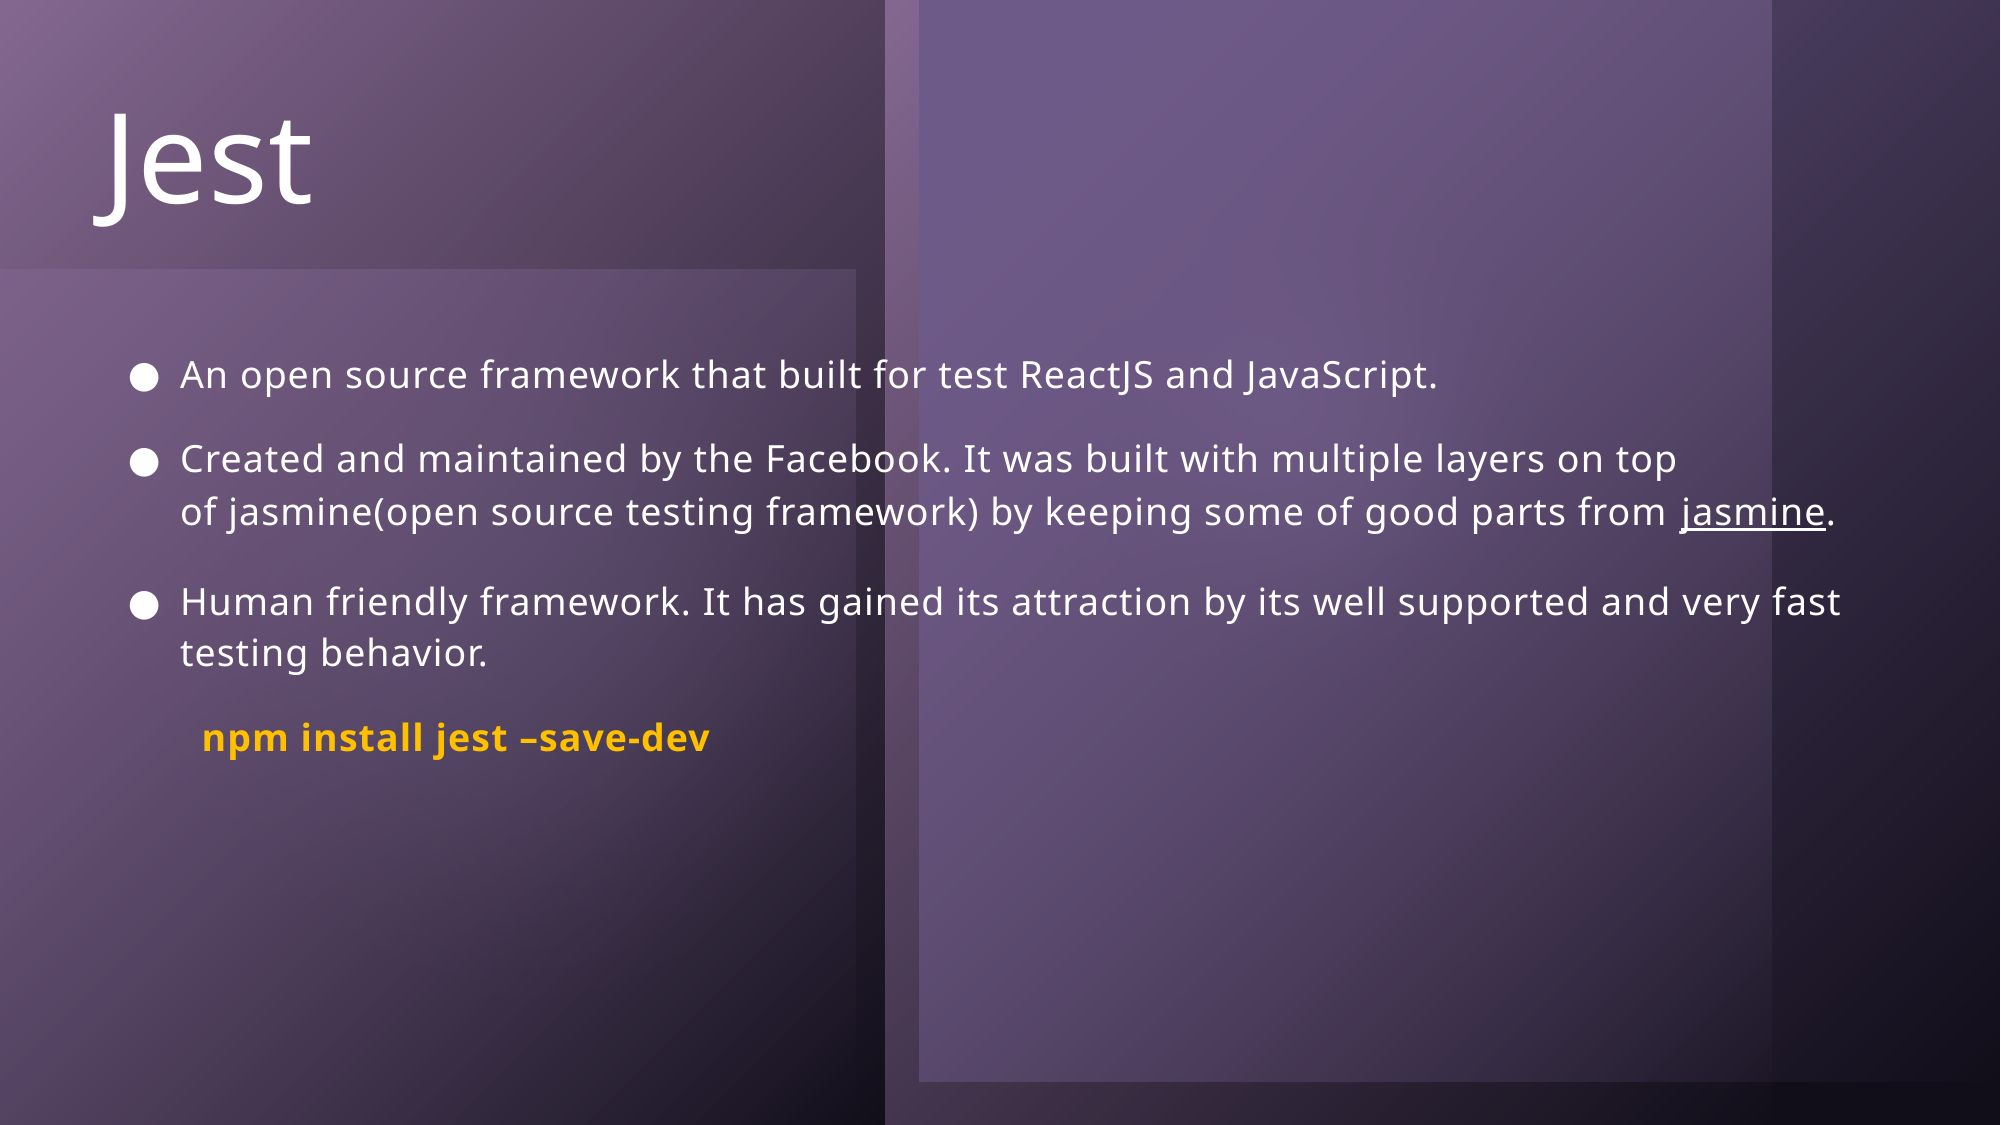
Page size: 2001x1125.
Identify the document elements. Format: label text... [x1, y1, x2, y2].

title Jest [88, 88, 1910, 386]
list An open source framework that built for test ReactJS and JavaScript. Created and maintained by the Facebook. It was built with multiple layers on top of jasmine(open source testing framework) by keeping some of good parts from jasmine. Human friendly framework. It has gained its attraction by its well supported and very fast testing behavior. npm install jest –save-dev [90, 337, 1911, 958]
